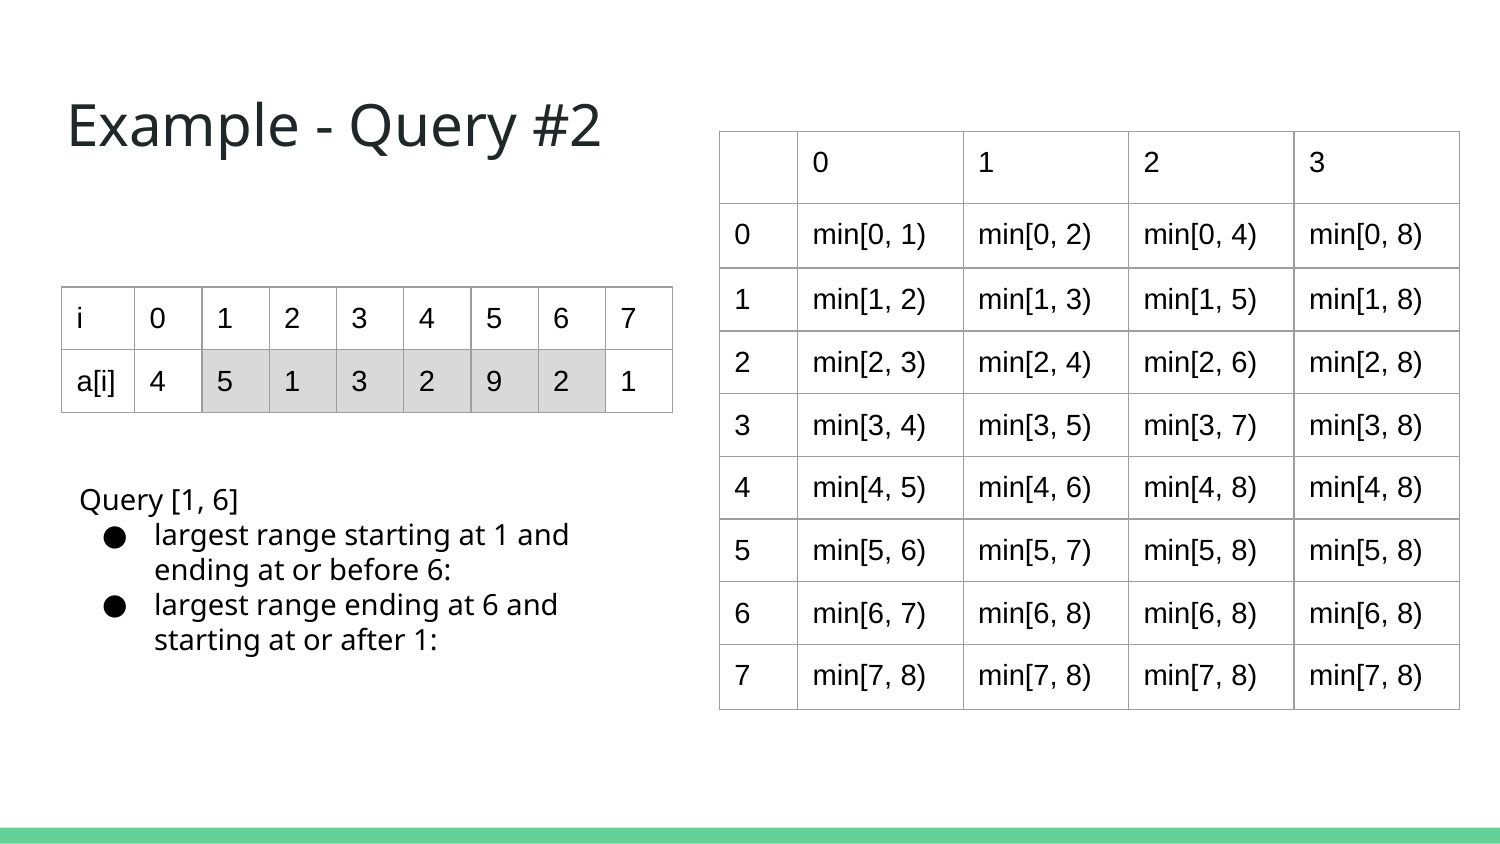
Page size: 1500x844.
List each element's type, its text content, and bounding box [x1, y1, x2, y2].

table_cell min[0, 8) [1295, 204, 1459, 267]
table_header 6 [539, 288, 605, 349]
table_cell 7 [720, 645, 797, 709]
table_header [720, 167, 797, 203]
table_cell min[7, 8) [1295, 645, 1459, 709]
table_cell min[6, 8) [1129, 582, 1293, 644]
table_cell min[5, 7) [964, 520, 1128, 581]
table_cell min[1, 2) [798, 269, 963, 330]
table_cell min[0, 1) [798, 204, 963, 267]
table_cell 3 [337, 350, 403, 412]
table_cell min[1, 3) [964, 269, 1128, 330]
table_header 0 [135, 288, 201, 349]
table_cell min[2, 4) [964, 332, 1128, 393]
table_cell min[2, 8) [1295, 332, 1459, 393]
table_cell min[4, 8) [1129, 457, 1293, 518]
table_cell min[3, 7) [1129, 394, 1293, 456]
table_header 7 [606, 288, 672, 349]
table_cell a[i] [62, 350, 134, 412]
table_cell 2 [720, 332, 797, 393]
table_cell 4 [720, 457, 797, 518]
table_cell 4 [135, 350, 201, 412]
table_header 2 [1129, 167, 1293, 203]
table_header 1 [203, 288, 269, 349]
table_cell 5 [720, 520, 797, 581]
table_cell min[5, 8) [1295, 520, 1459, 581]
table_cell 2 [404, 350, 470, 412]
table_cell min[6, 8) [1295, 582, 1459, 644]
table_cell 5 [203, 350, 269, 412]
table_cell min[4, 5) [798, 457, 963, 518]
table_cell 1 [720, 269, 797, 330]
table_cell 6 [720, 582, 797, 644]
table_cell min[2, 3) [798, 332, 963, 393]
table_cell min[2, 6) [1129, 332, 1293, 393]
table_cell 0 [720, 204, 797, 267]
table_cell min[5, 8) [1129, 520, 1293, 581]
table_cell min[3, 5) [964, 394, 1128, 456]
table_cell 3 [720, 394, 797, 456]
table_cell min[5, 6) [798, 520, 963, 581]
title Example - Query #2 [51, 72, 1449, 167]
table_cell min[3, 8) [1295, 394, 1459, 456]
table_cell 1 [606, 350, 672, 412]
table_cell min[4, 8) [1295, 457, 1459, 518]
table_cell min[1, 5) [1129, 269, 1293, 330]
table_cell min[0, 2) [964, 204, 1128, 267]
table_header 0 [798, 167, 963, 203]
table_cell min[0, 4) [1129, 204, 1293, 267]
table_header 5 [472, 288, 538, 349]
table_header 1 [964, 167, 1128, 203]
table_cell min[7, 8) [1129, 645, 1293, 709]
table_cell min[6, 8) [964, 582, 1128, 644]
table_cell min[3, 4) [798, 394, 963, 456]
text_box Query [1, 6] largest range starting at 1 and ending at or before 6: largest range ending at 6 and starting at or after 1: [64, 466, 676, 565]
table_header 4 [404, 288, 470, 349]
table_cell 1 [270, 350, 336, 412]
table_cell min[4, 6) [964, 457, 1128, 518]
table_cell min[7, 8) [798, 645, 963, 709]
table_cell min[7, 8) [964, 645, 1128, 709]
table_header i [62, 288, 134, 349]
table_cell 2 [539, 350, 605, 412]
table_header 3 [337, 288, 403, 349]
table_cell min[1, 8) [1295, 269, 1459, 330]
table_header 3 [1295, 132, 1459, 203]
table_cell min[6, 7) [798, 582, 963, 644]
table_cell 9 [472, 350, 538, 412]
table_header 2 [270, 288, 336, 349]
